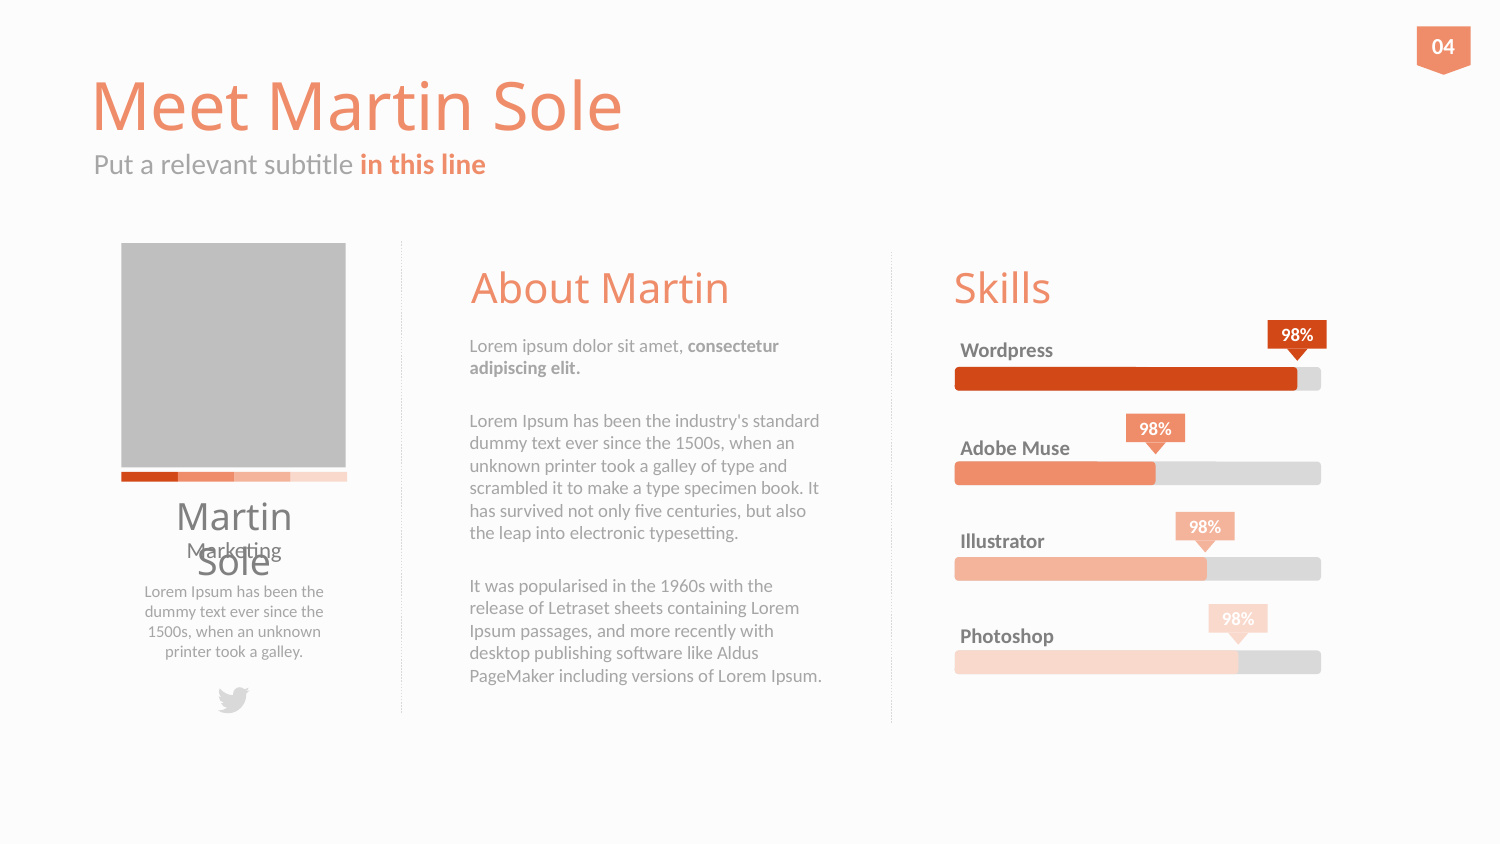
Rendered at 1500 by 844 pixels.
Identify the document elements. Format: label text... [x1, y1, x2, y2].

text_box About Martin [456, 254, 870, 320]
text_box [952, 648, 1241, 677]
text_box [1265, 315, 1330, 362]
text_box [952, 463, 1158, 488]
text_box Wordpress [945, 329, 1128, 370]
text_box [952, 364, 1300, 393]
text_box Adobe Muse [945, 426, 1128, 467]
text_box [1153, 459, 1324, 488]
text_box Skills [938, 254, 1353, 320]
text_box [1297, 370, 1324, 393]
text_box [108, 242, 361, 714]
text_box [1236, 648, 1324, 677]
list Lorem ipsum dolor sit amet, consectetur adipiscing elit. Lorem Ipsum has been the industry's standard dummy text ever since the 1500s, when an unknown printer took a galley of type and scrambled it to make a type specimen book. It has survived not only five centuries, but also the leap into electronic typesetting. It was popularised in the 1960s with the release of Letraset sheets containing Lorem Ipsum passages, and more recently with desktop publishing software like Aldus PageMaker including versions of Lorem Ipsum. [454, 325, 845, 729]
text_box Illustrator [945, 520, 1128, 561]
text_box [1206, 555, 1324, 583]
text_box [1206, 599, 1270, 645]
text_box Photoshop [945, 615, 1128, 656]
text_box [1173, 506, 1237, 553]
text_box [952, 555, 1209, 583]
title Meet Martin Sole [75, 33, 1425, 175]
text_box 04 [1414, 24, 1473, 77]
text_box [1123, 408, 1188, 455]
text_box Put a relevant subtitle in this line [78, 132, 1429, 193]
